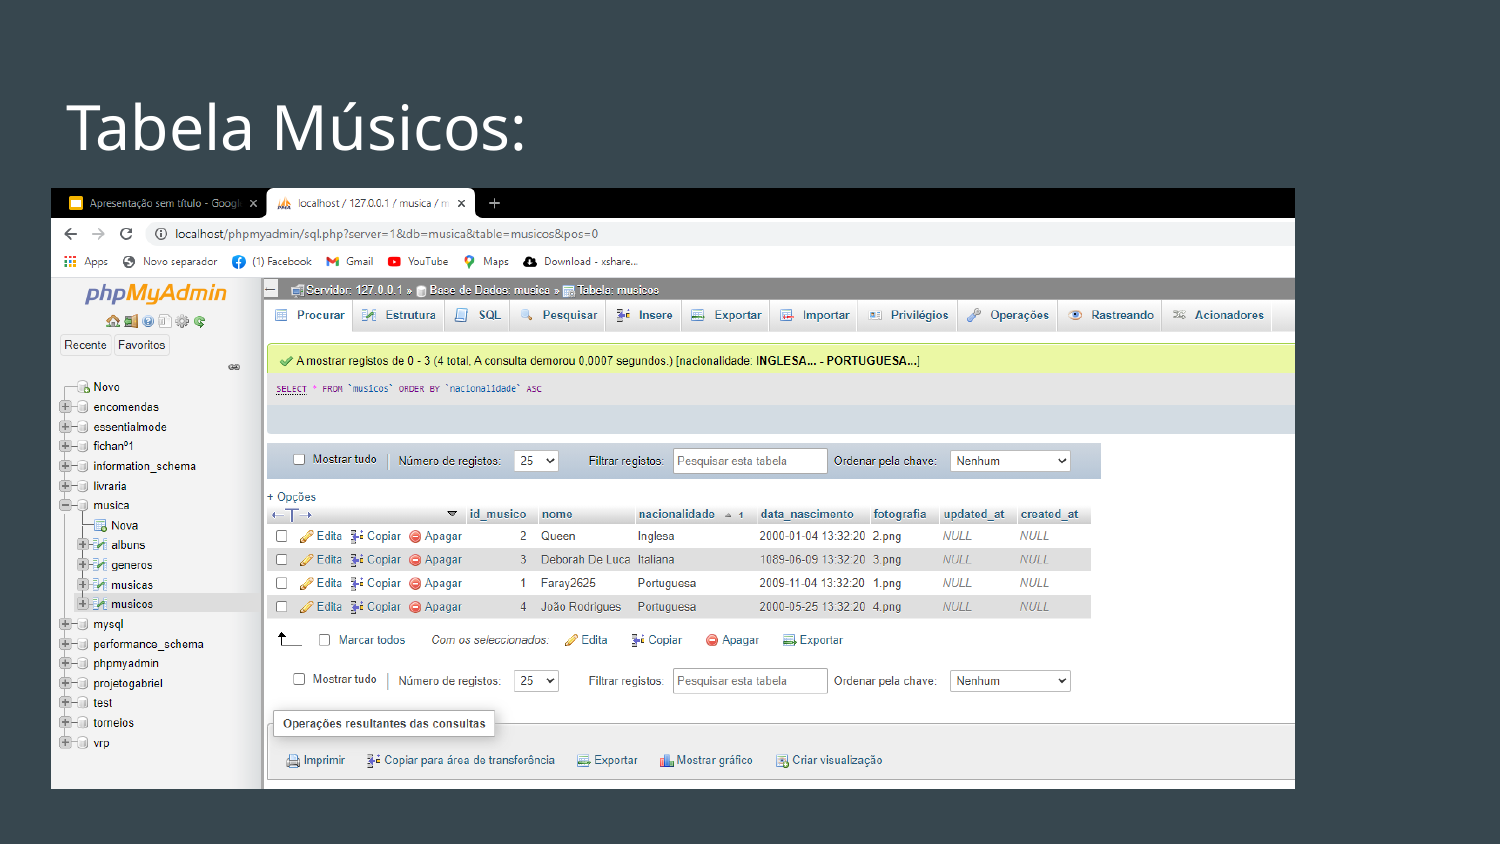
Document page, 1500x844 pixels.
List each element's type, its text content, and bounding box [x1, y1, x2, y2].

picture [50, 188, 1296, 789]
title Tabela Músicos: [51, 72, 1449, 167]
